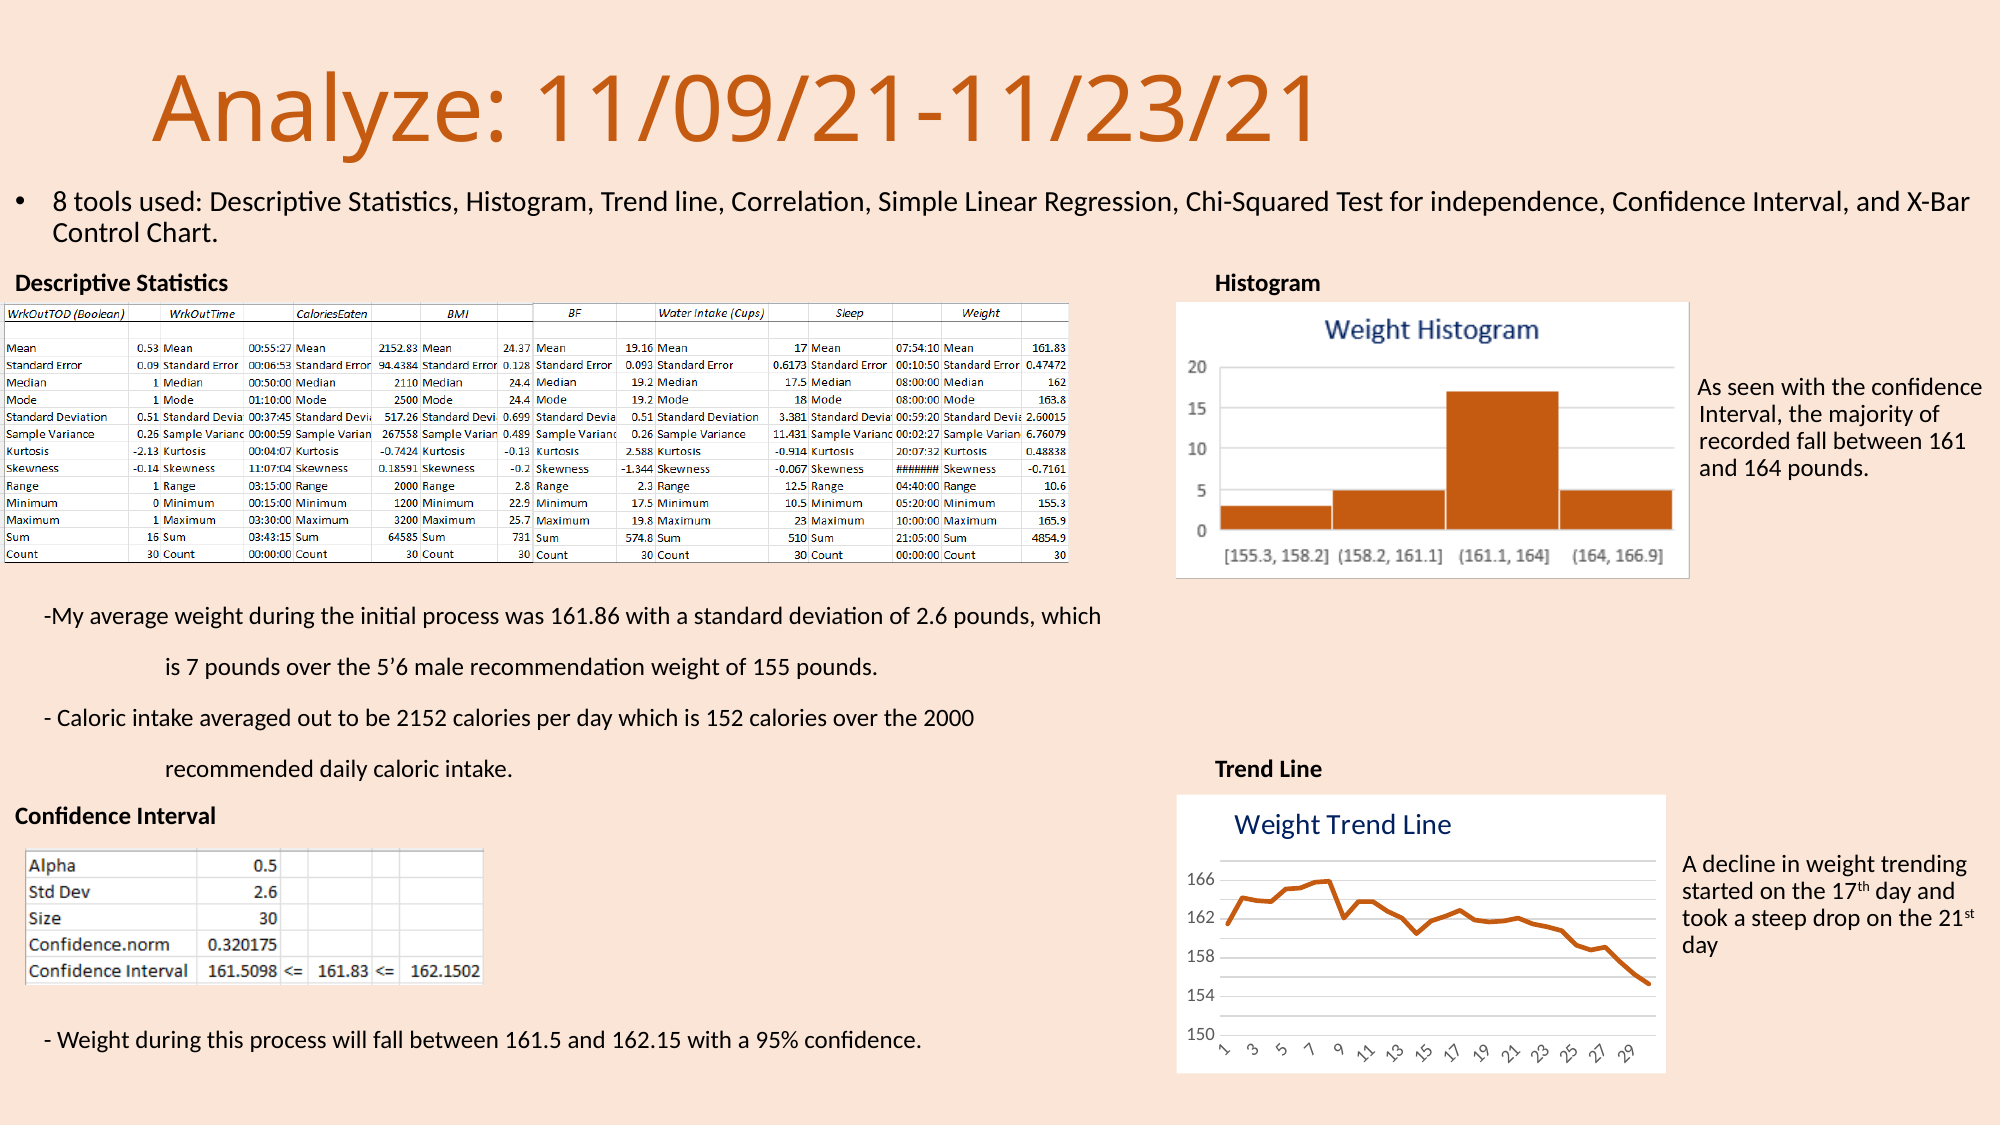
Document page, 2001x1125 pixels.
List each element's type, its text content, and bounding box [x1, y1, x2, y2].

title Analyze: 11/09/21-11/23/21 [137, 3, 1863, 178]
picture [0, 302, 1069, 563]
list 8 tools used: Descriptive Statistics, Histogram, Trend line, Correlation, Simple Linear Regression, Chi-Squared Test for independence, Confidence Interval, and X-Bar Control Chart. Descriptive Statistics Histogram As seen with the confidence Interval, the majority of weights recorded fall between 161 and 164 pounds. -My average weight during the initial process was 161.86 with a standard deviation of 2.6 pounds, which is 7 pounds over the 5’6 male recommendation weight of 155 pounds. - Caloric intake averaged out to be 2152 calories per day which is 152 calories over the 2000 recommended daily caloric intake. Trend Line Confidence Interval A decline in weight trending started on the 17th day and took a steep drop on the 21st day - Weight during this process will fall between 161.5 and 162.15 with a 95% confidence. [0, 178, 2000, 1122]
picture [25, 848, 484, 985]
chart [1176, 794, 1666, 1074]
picture [1176, 302, 1691, 582]
